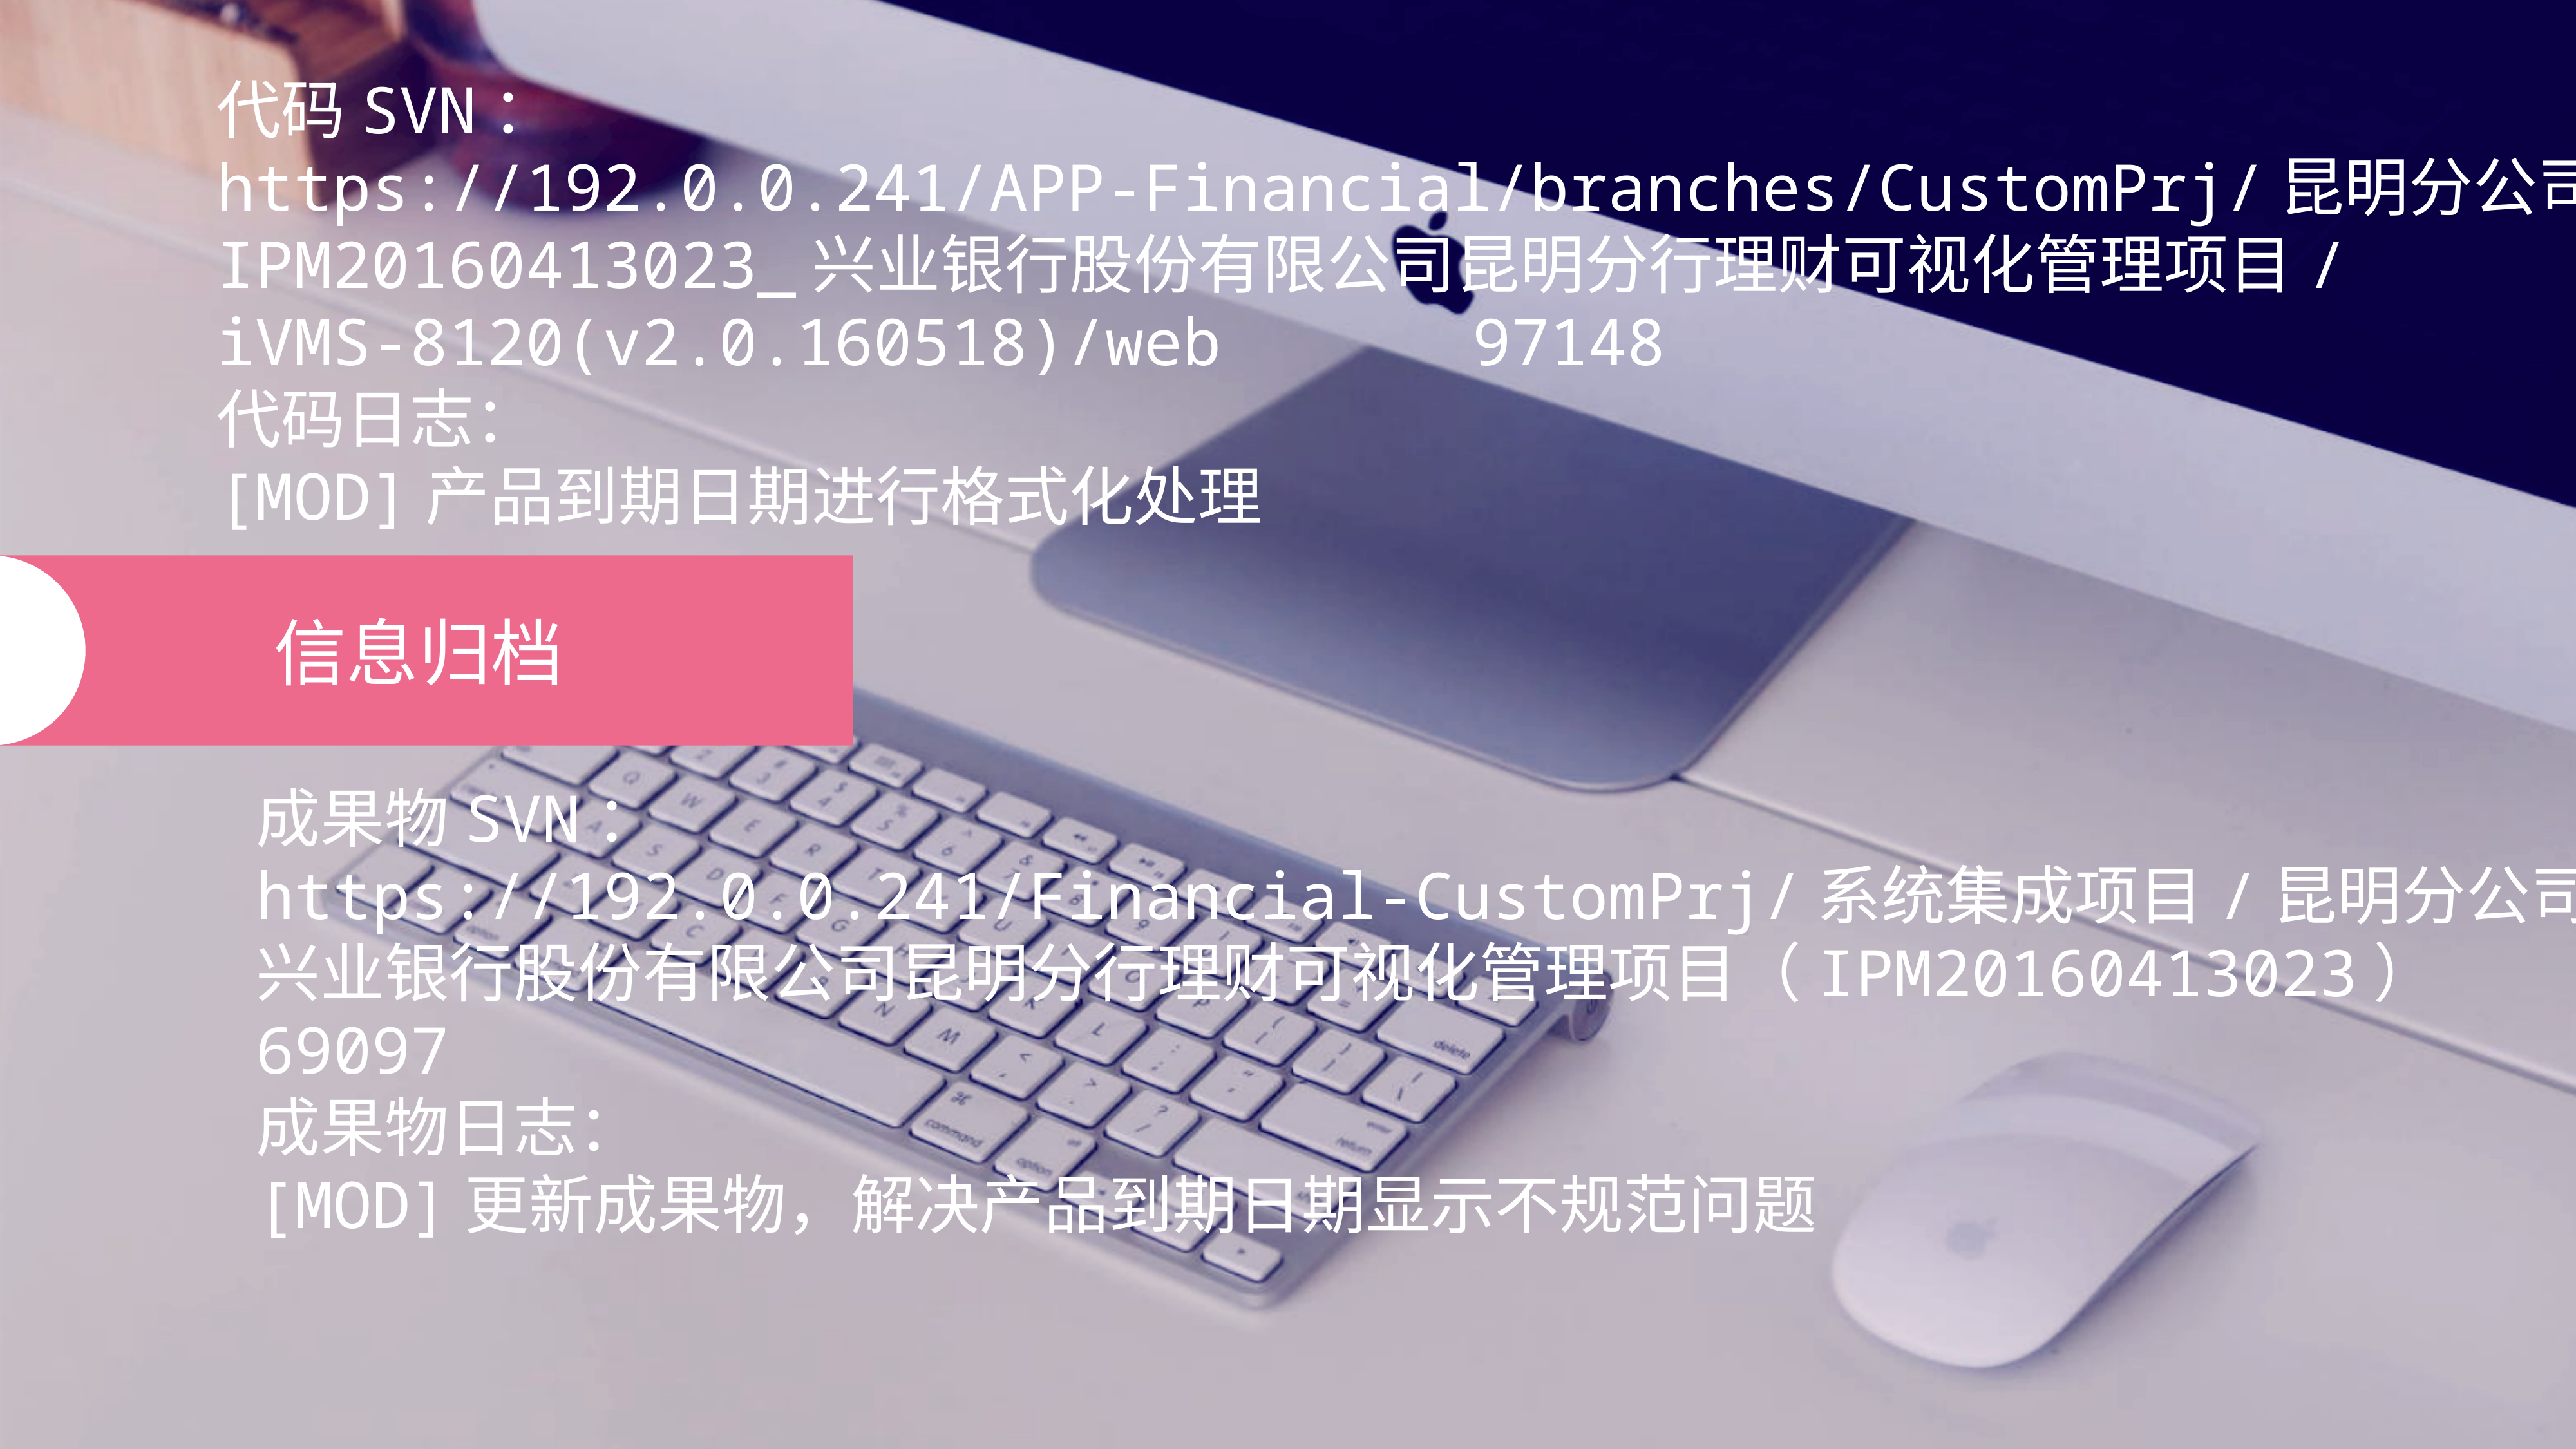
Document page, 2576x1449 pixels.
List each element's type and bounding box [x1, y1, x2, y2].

text_box [0, 555, 854, 746]
picture [0, 0, 2576, 1449]
